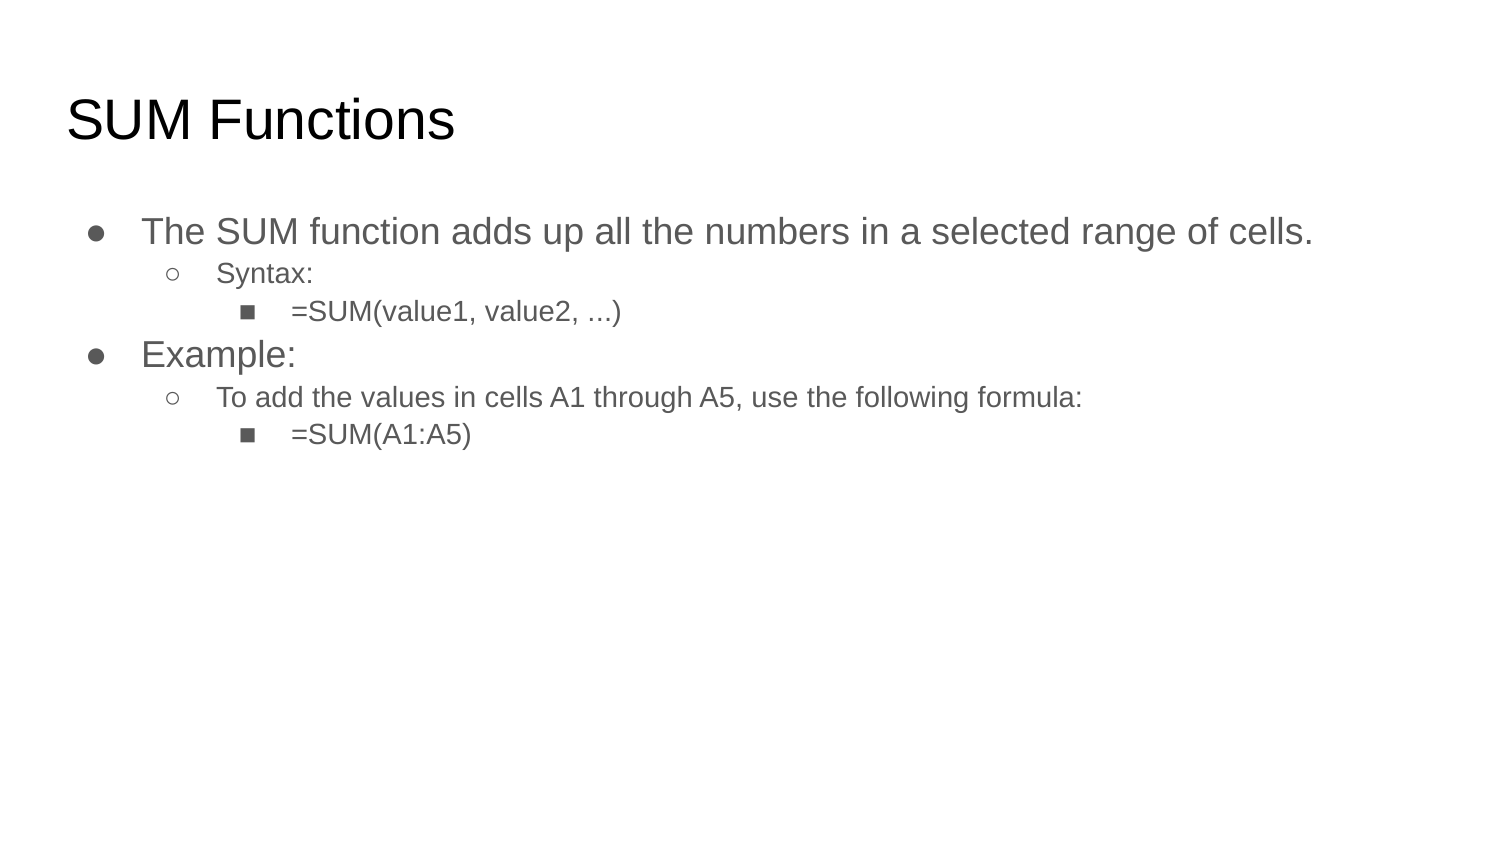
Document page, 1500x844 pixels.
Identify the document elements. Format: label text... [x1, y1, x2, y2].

title SUM Functions [51, 72, 1449, 167]
list The SUM function adds up all the numbers in a selected range of cells. Syntax: =SUM(value1, value2, ...) Example: To add the values in cells A1 through A5, use the following formula: =SUM(A1:A5) [51, 189, 1449, 750]
